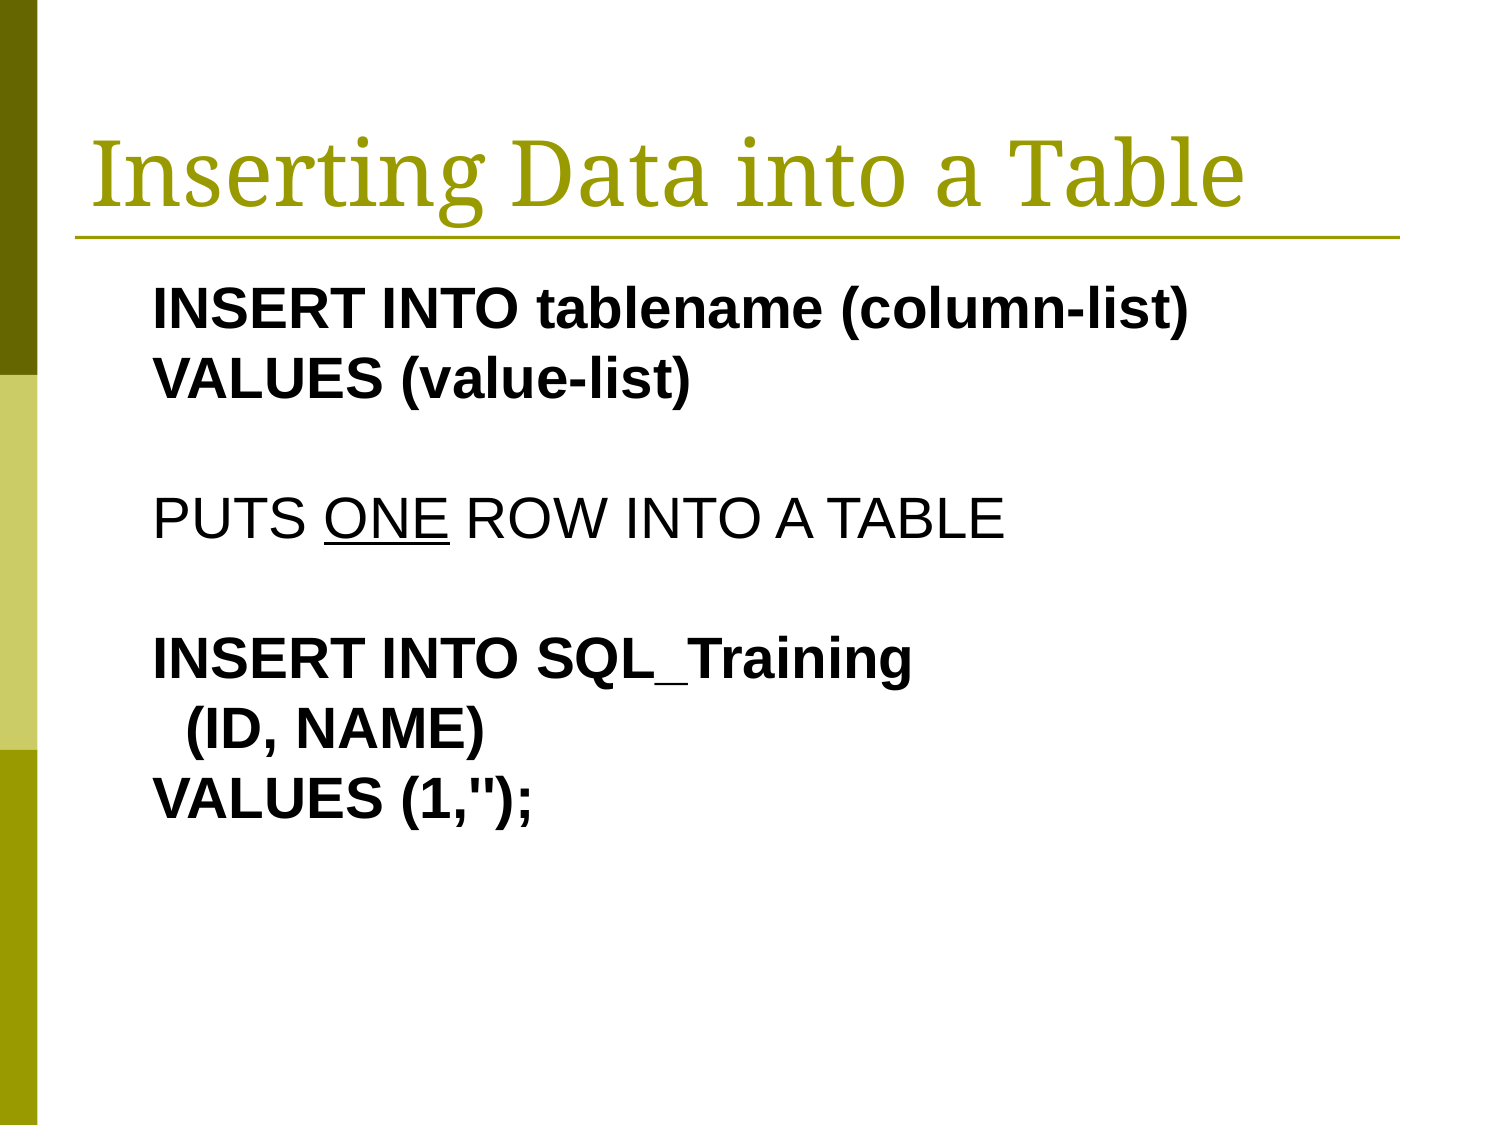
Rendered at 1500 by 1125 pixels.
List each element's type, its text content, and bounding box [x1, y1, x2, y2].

title Inserting Data into a Table [74, 45, 1426, 233]
text_box INSERT INTO tablename (column-list) VALUES (value-list) PUTS ONE ROW INTO A TABLE INSERT INTO SQL_Training (ID, NAME) VALUES (1,''); [137, 262, 1438, 978]
